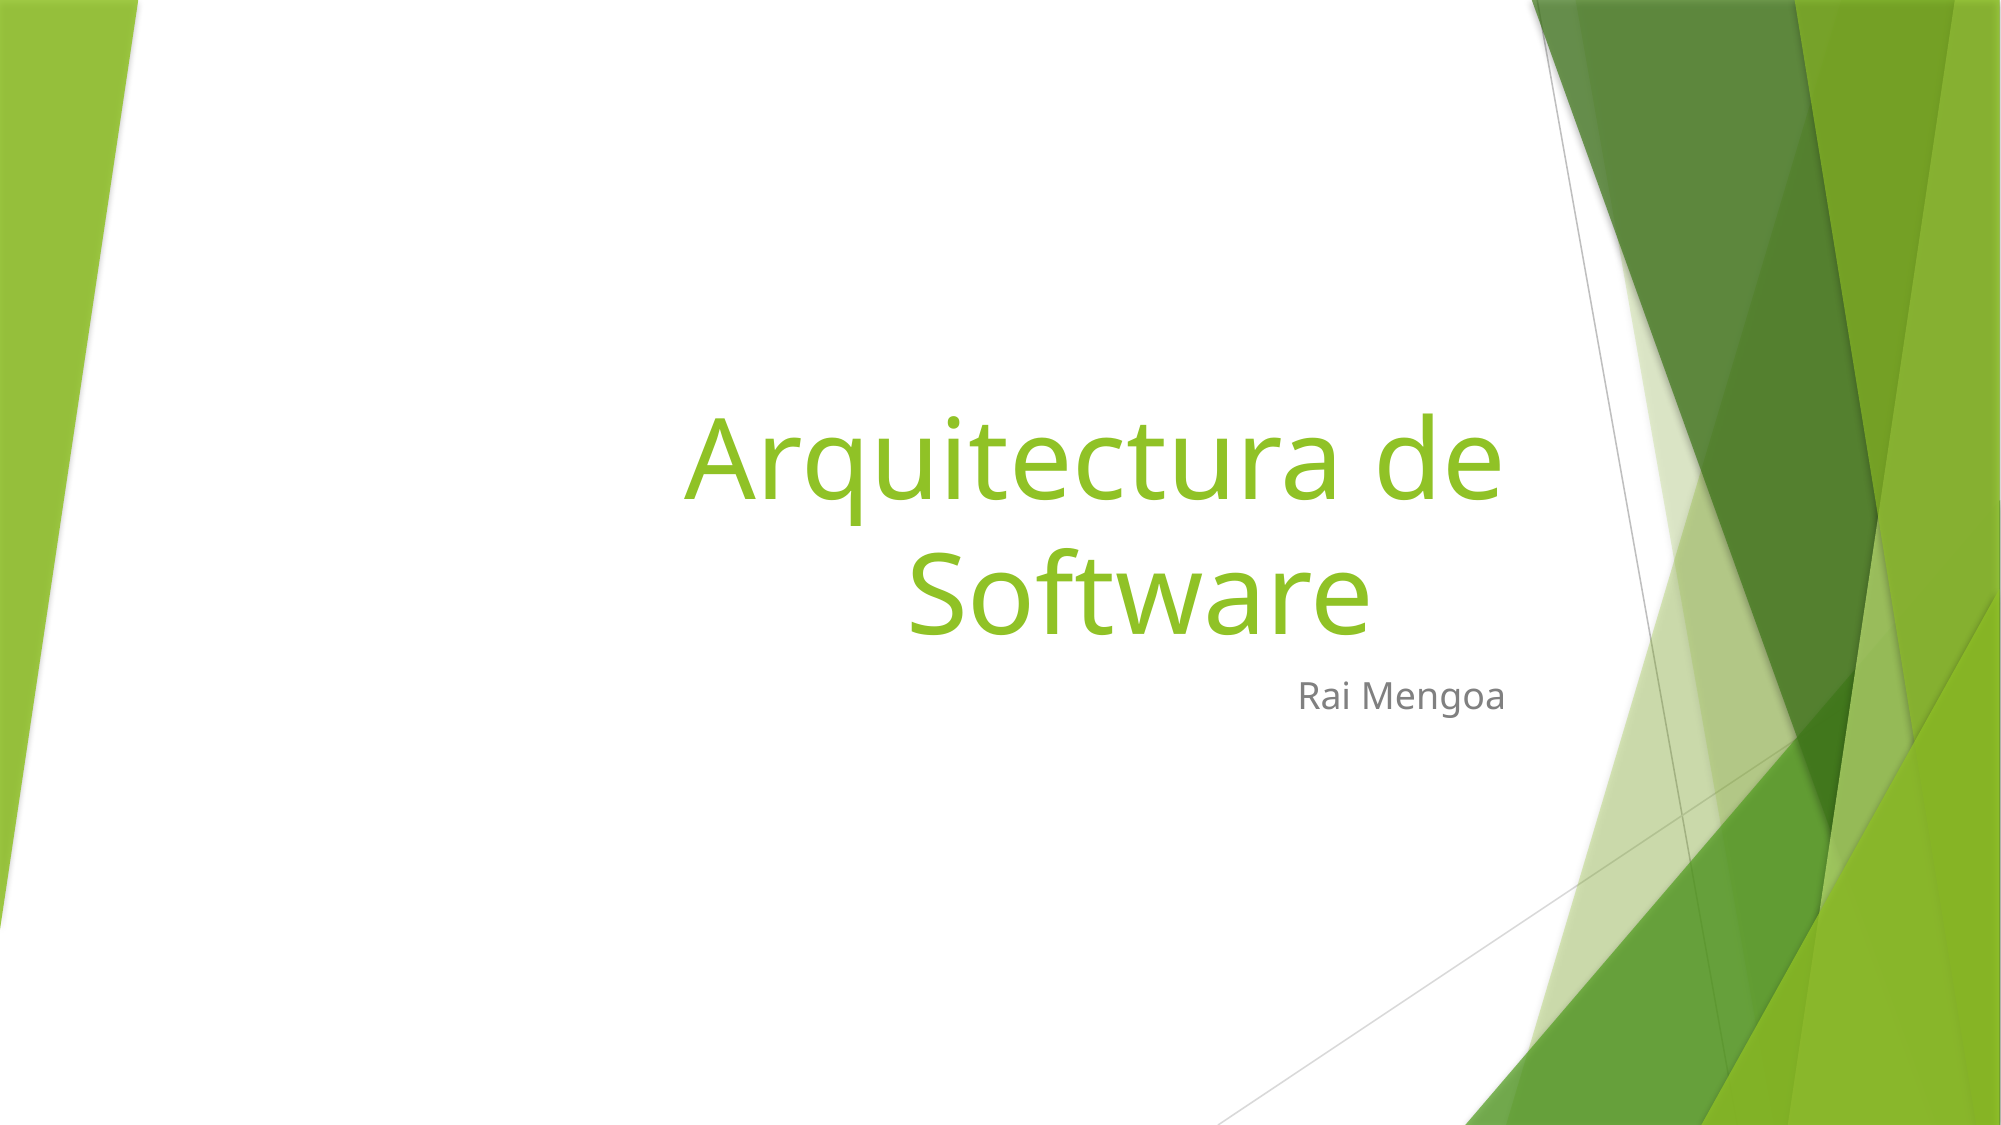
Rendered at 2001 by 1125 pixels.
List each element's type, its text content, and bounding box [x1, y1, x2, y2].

subtitle Rai Mengoa [247, 664, 1522, 845]
title Arquitectura de Software [247, 394, 1522, 664]
